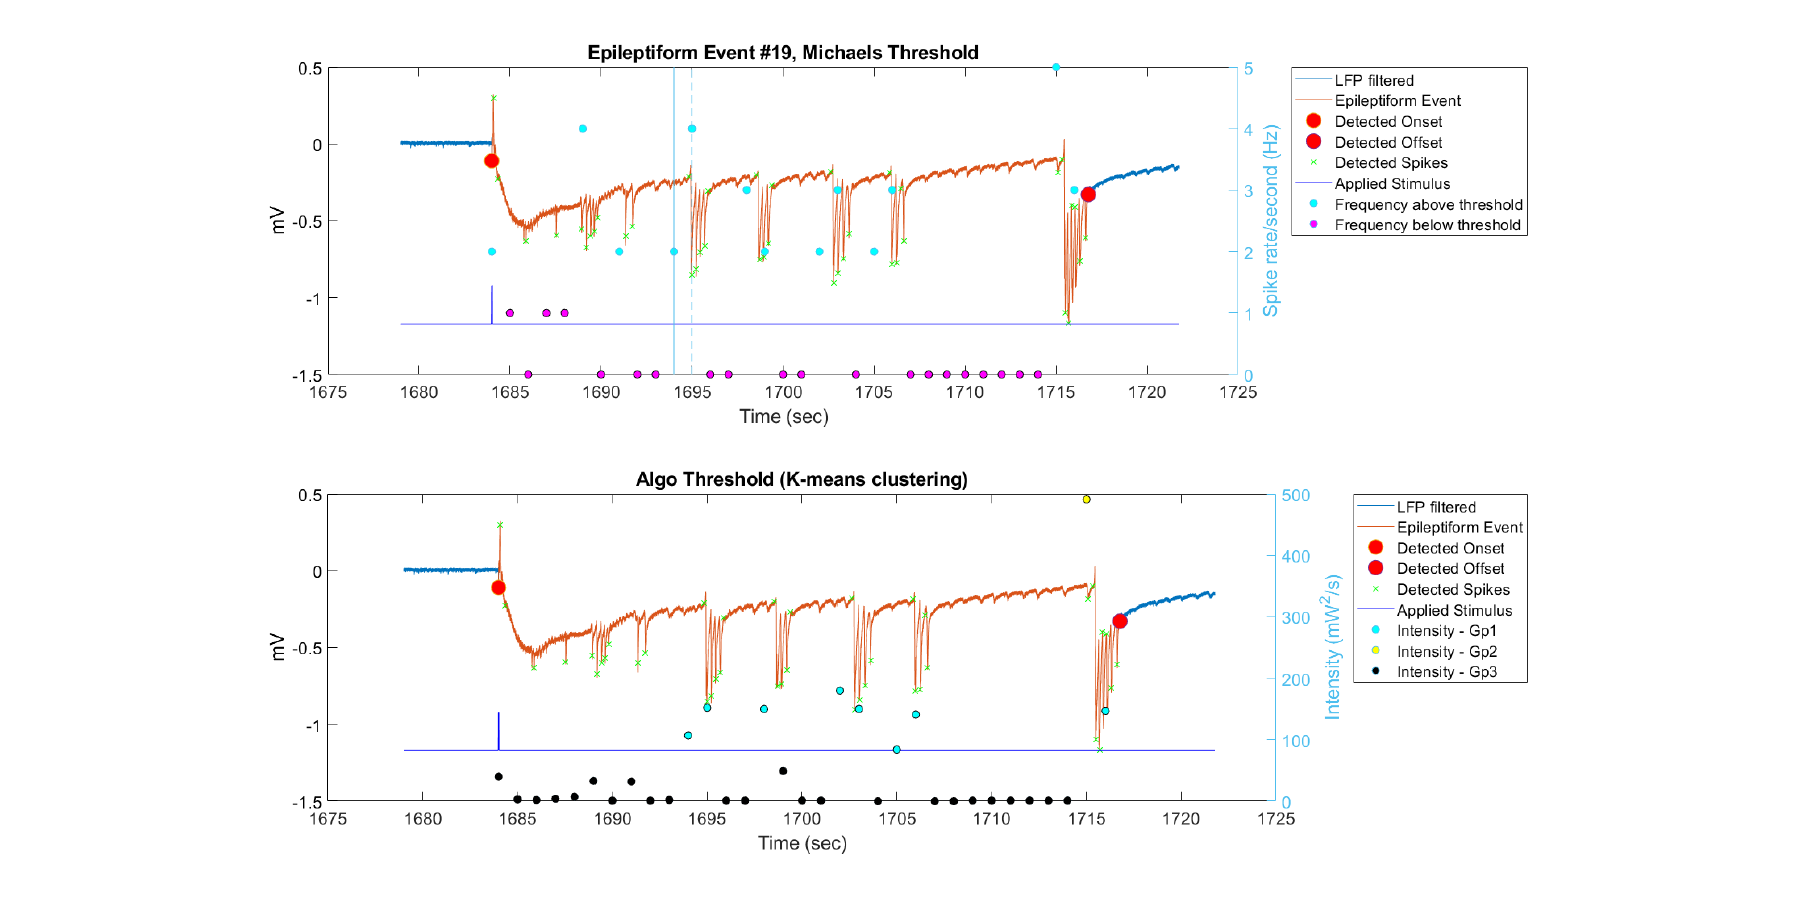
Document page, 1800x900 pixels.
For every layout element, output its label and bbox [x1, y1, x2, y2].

picture [126, 0, 1674, 900]
